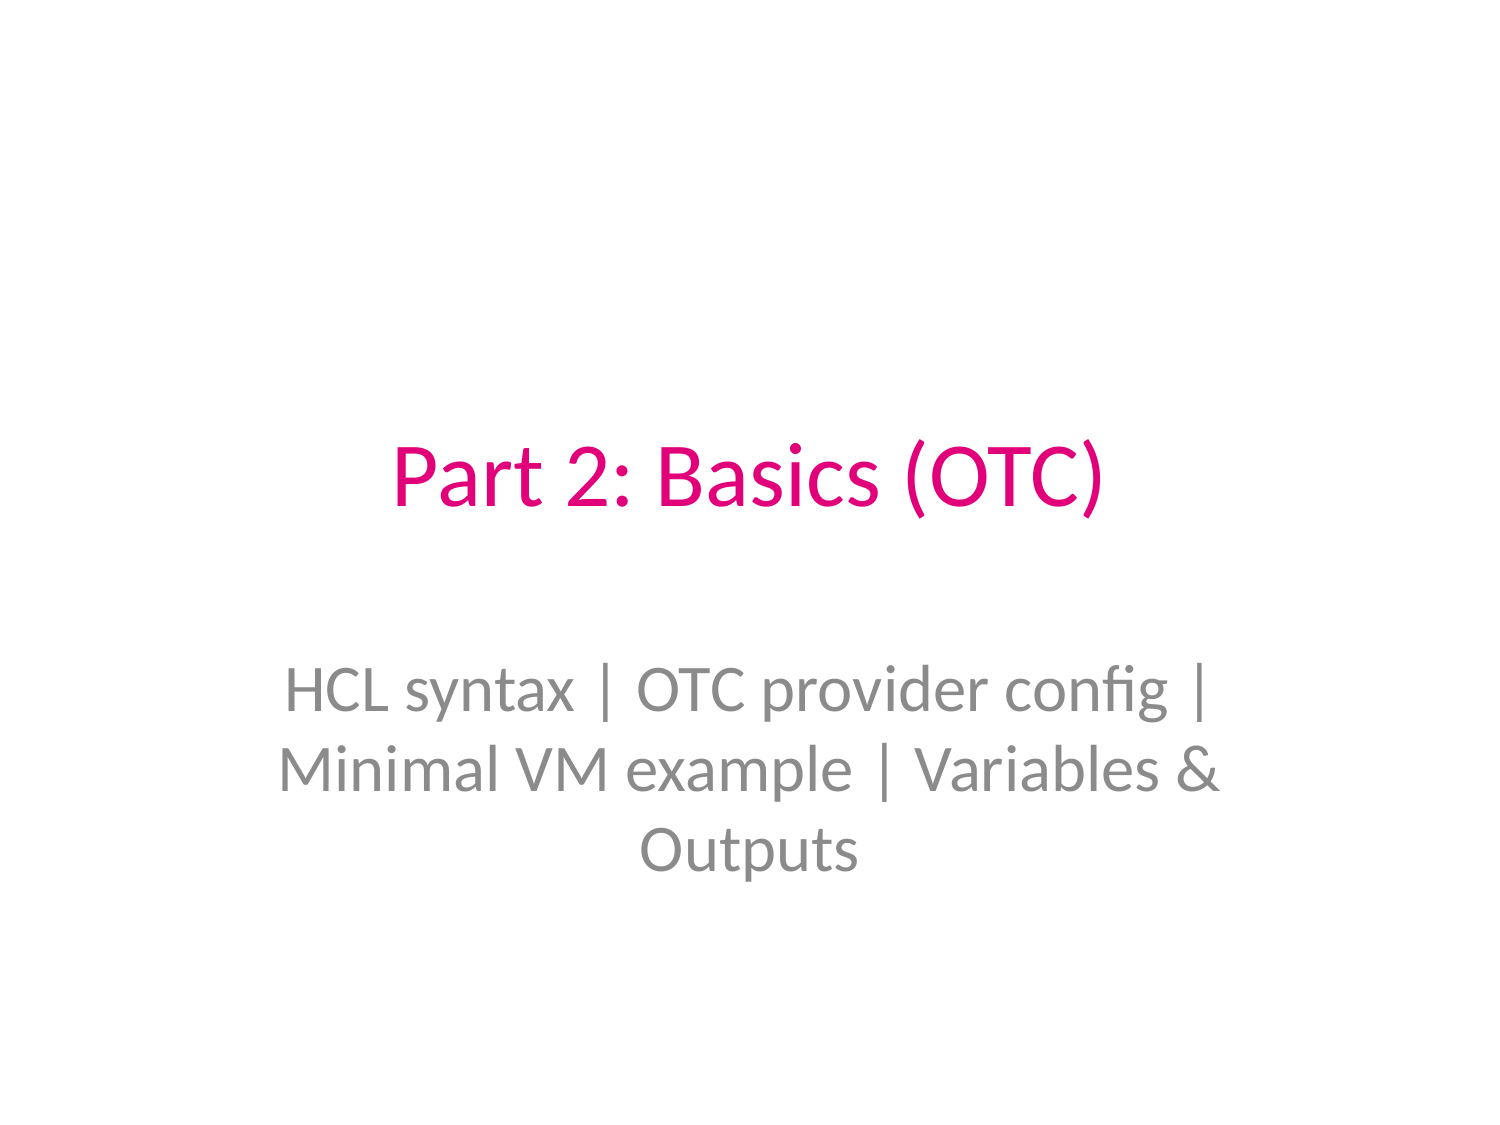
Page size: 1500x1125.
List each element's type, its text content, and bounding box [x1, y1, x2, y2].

title Part 2: Basics (OTC) [112, 349, 1388, 591]
subtitle HCL syntax | OTC provider config | Minimal VM example | Variables & Outputs [225, 637, 1275, 925]
